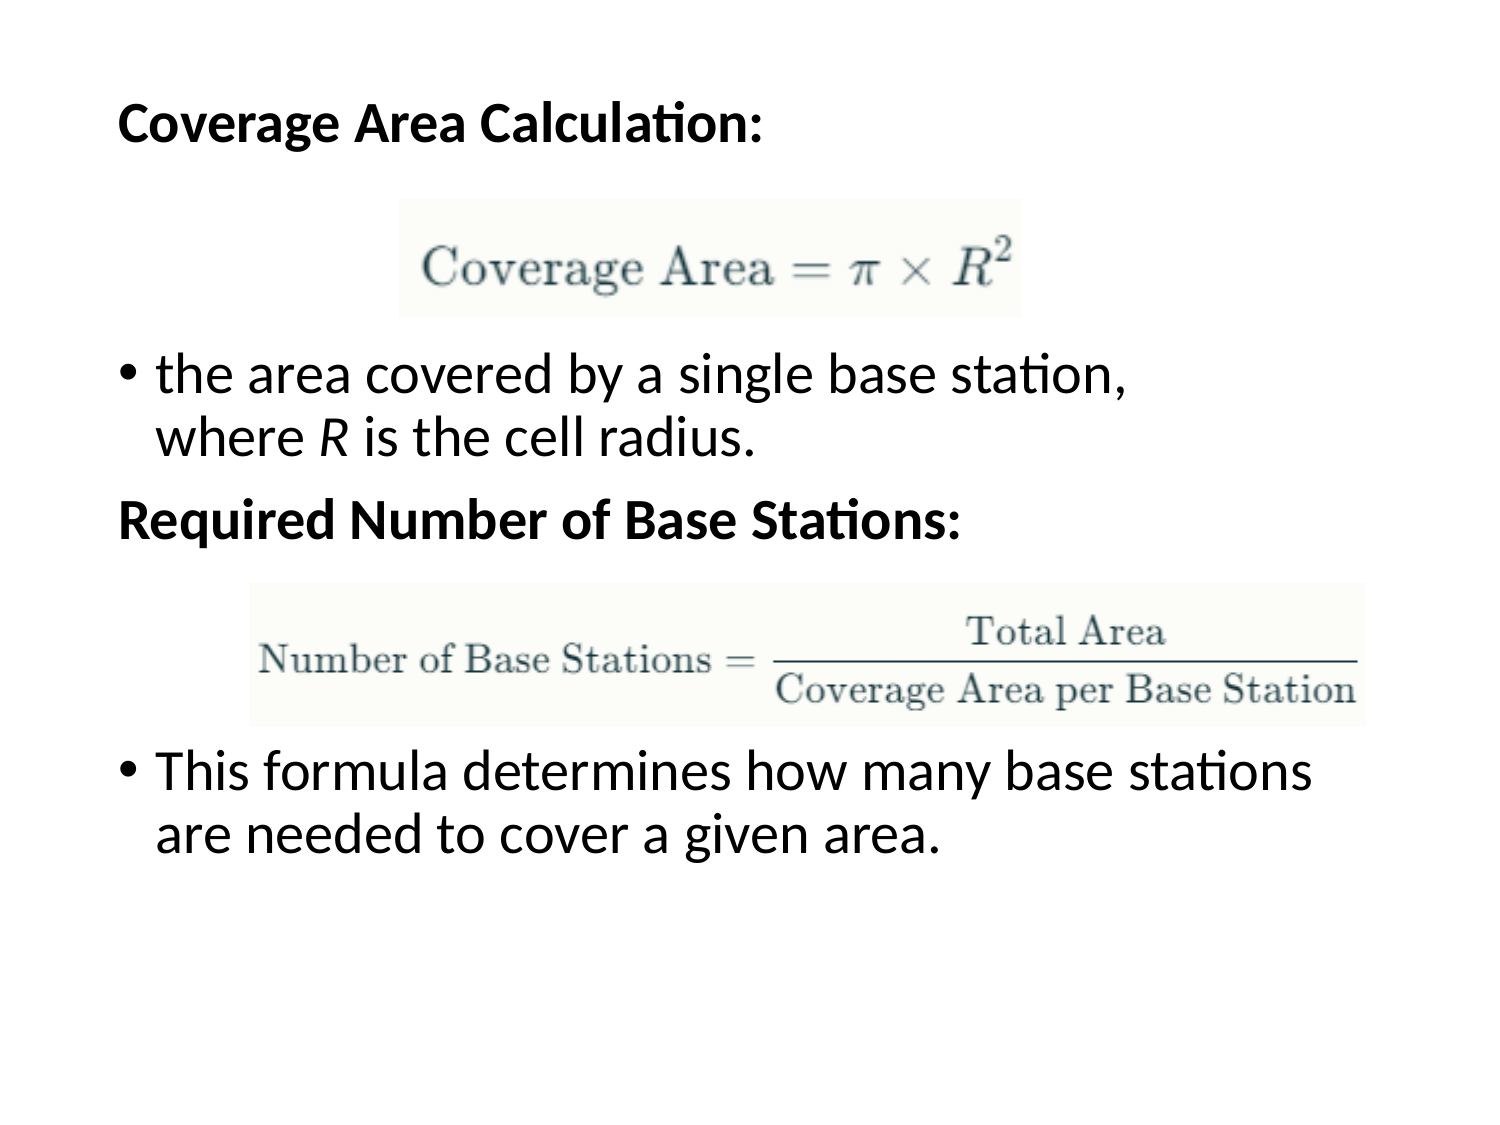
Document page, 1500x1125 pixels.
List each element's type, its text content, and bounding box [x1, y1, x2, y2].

picture [249, 583, 1366, 727]
picture [399, 199, 1022, 317]
list Coverage Area Calculation: the area covered by a single base station, where R is the cell radius. Required Number of Base Stations: This formula determines how many base stations are needed to cover a given area. [103, 84, 1397, 1014]
